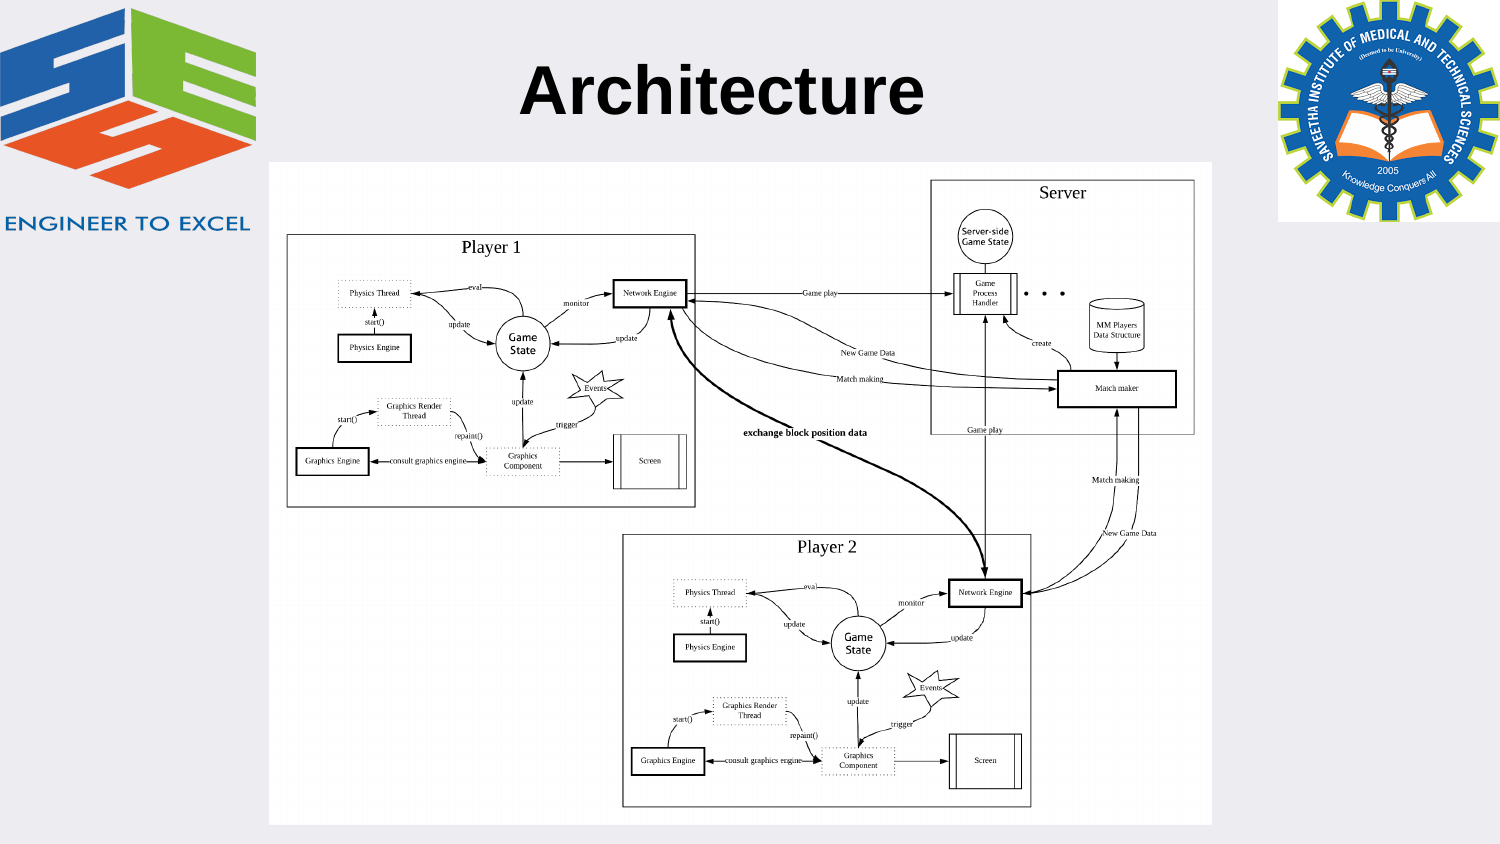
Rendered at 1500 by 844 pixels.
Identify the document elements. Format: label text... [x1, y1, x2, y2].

picture [0, 8, 257, 232]
picture [269, 162, 1212, 825]
picture [1277, 0, 1500, 223]
title Architecture [261, 30, 1272, 125]
